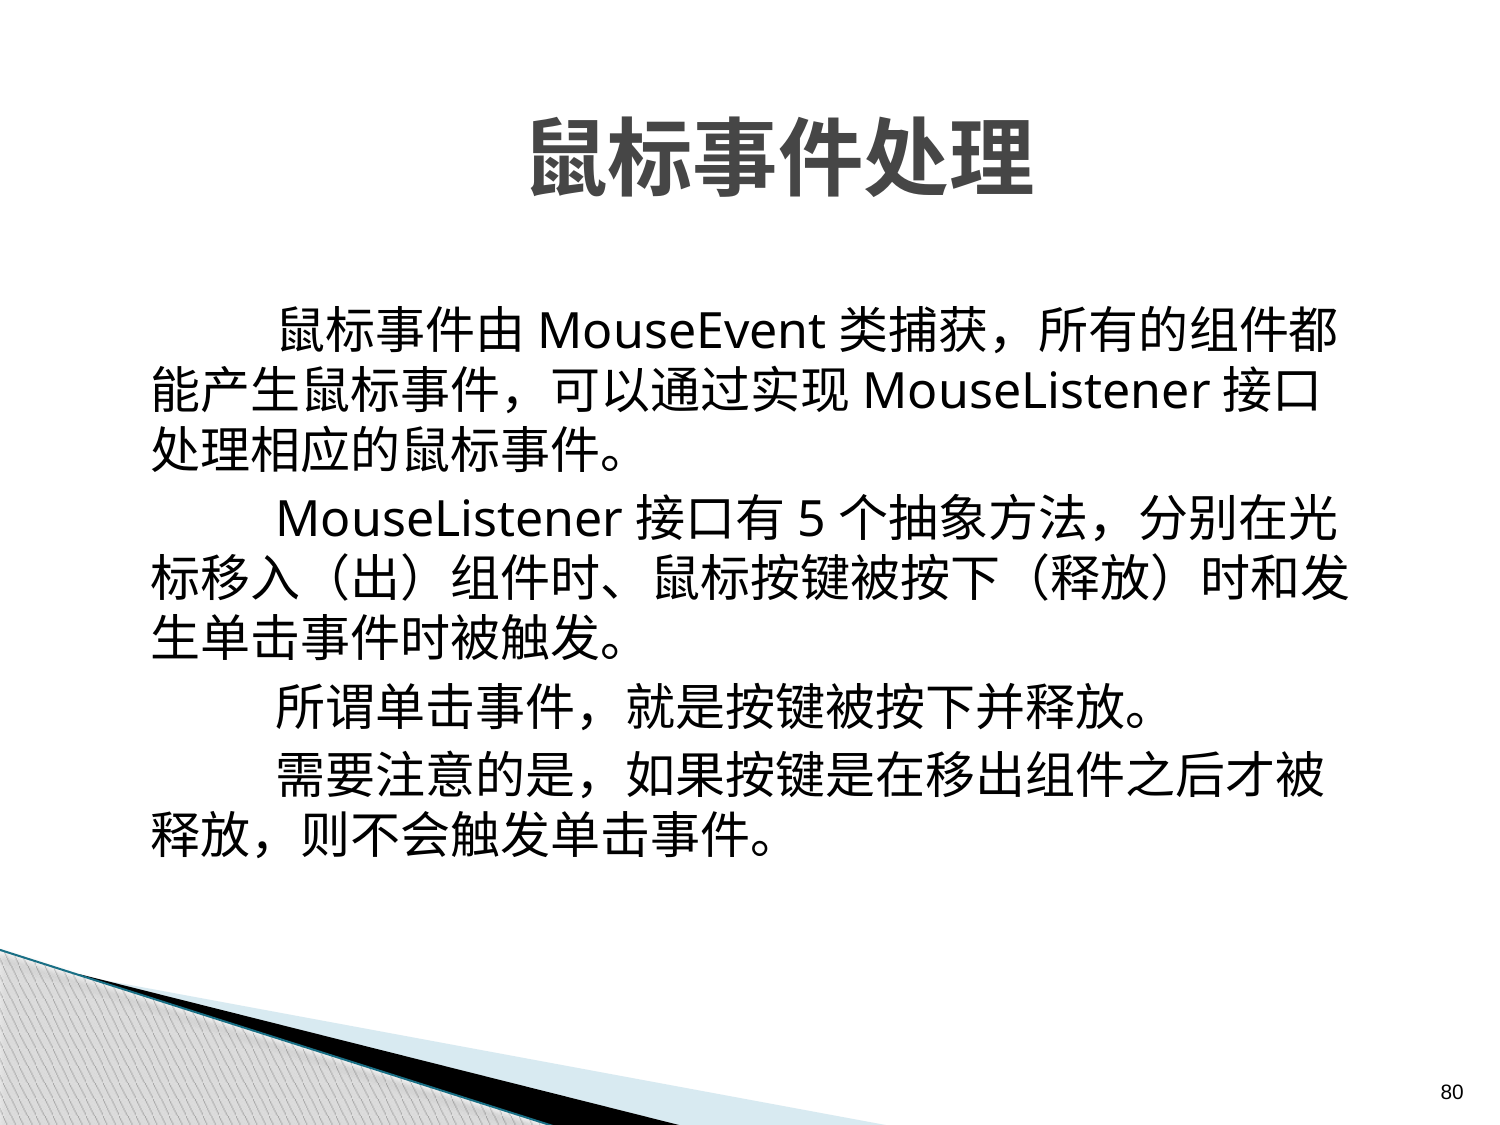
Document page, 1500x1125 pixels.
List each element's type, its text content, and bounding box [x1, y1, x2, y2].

list 鼠标事件由MouseEvent类捕获，所有的组件都能产生鼠标事件，可以通过实现MouseListener接口处理相应的鼠标事件。 MouseListener接口有5个抽象方法，分别在光标移入（出）组件时、鼠标按键被按下（释放）时和发生单击事件时被触发。 所谓单击事件，就是按键被按下并释放。 需要注意的是，如果按键是在移出组件之后才被释放，则不会触发单击事件。 [135, 290, 1388, 1035]
slide_number 80 [1418, 1051, 1479, 1112]
title 鼠标事件处理 [188, 35, 1388, 275]
